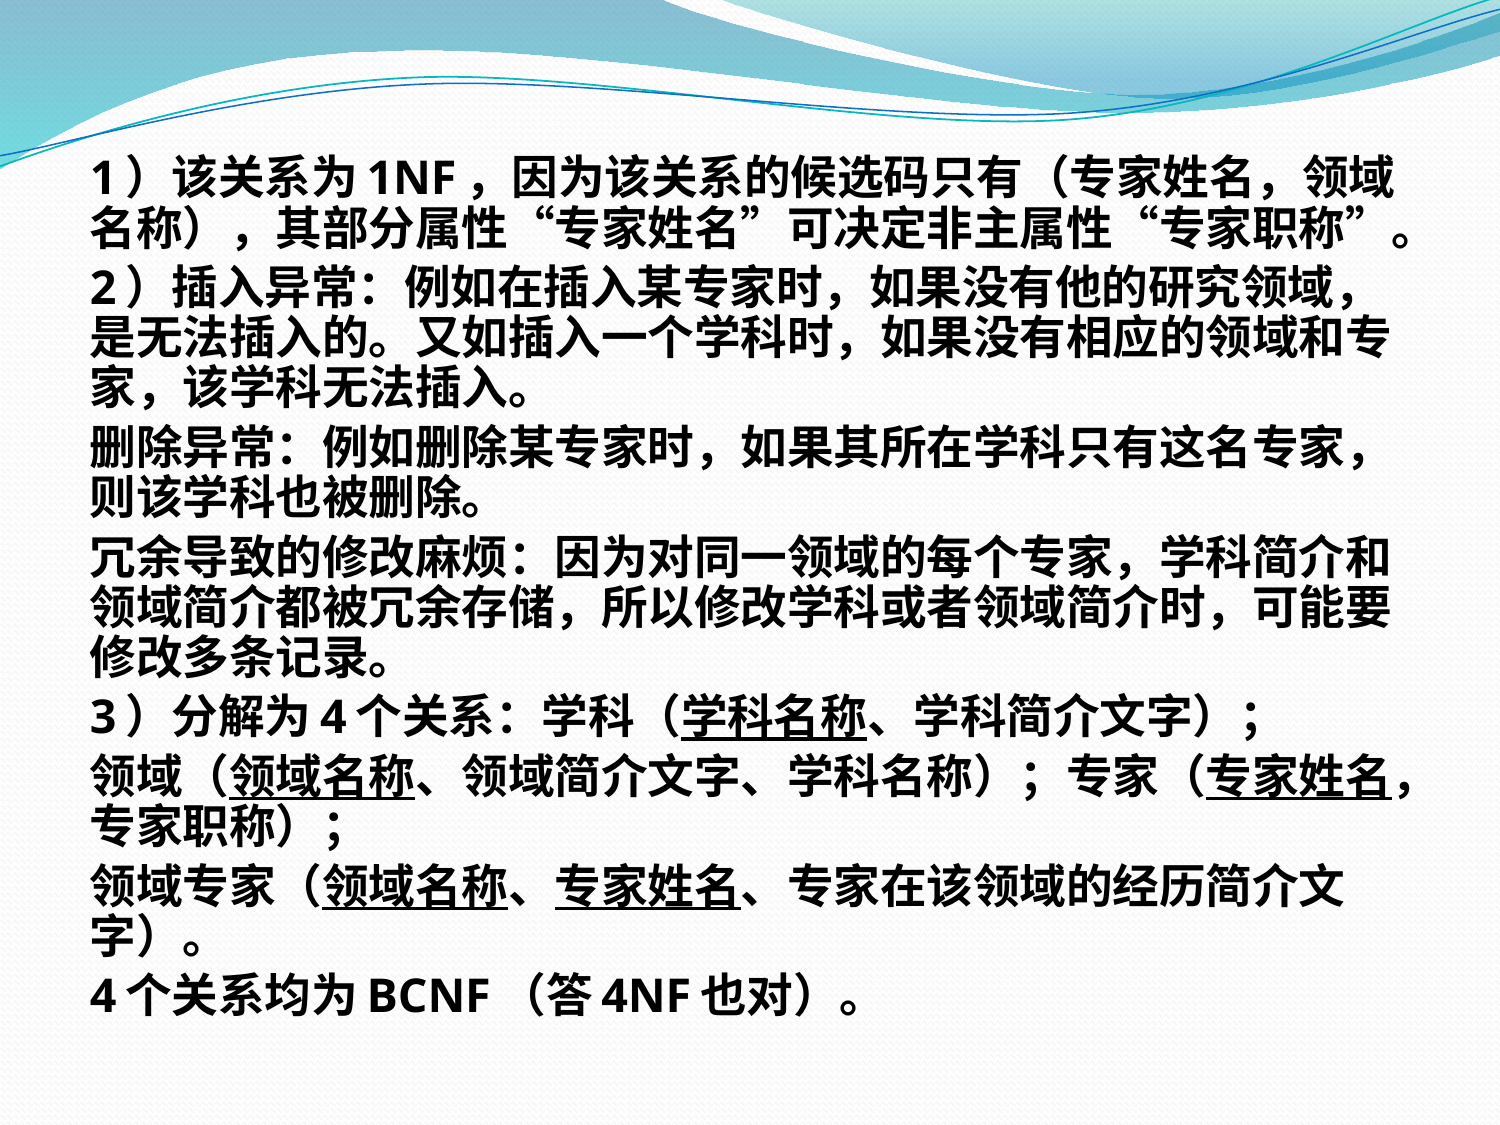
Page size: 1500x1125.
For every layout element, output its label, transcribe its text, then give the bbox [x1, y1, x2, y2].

list 1）该关系为1NF，因为该关系的候选码只有（专家姓名，领域名称），其部分属性“专家姓名”可决定非主属性“专家职称”。 2）插入异常：例如在插入某专家时，如果没有他的研究领域，是无法插入的。又如插入一个学科时，如果没有相应的领域和专家，该学科无法插入。 删除异常：例如删除某专家时，如果其所在学科只有这名专家，则该学科也被删除。 冗余导致的修改麻烦：因为对同一领域的每个专家，学科简介和领域简介都被冗余存储，所以修改学科或者领域简介时，可能要修改多条记录。 3）分解为4个关系：学科（学科名称、学科简介文字）； 领域（领域名称、领域简介文字、学科名称）；专家（专家姓名，专家职称）； 领域专家（领域名称、专家姓名、专家在该领域的经历简介文字）。 4个关系均为BCNF（答4NF也对）。 [75, 147, 1425, 1067]
